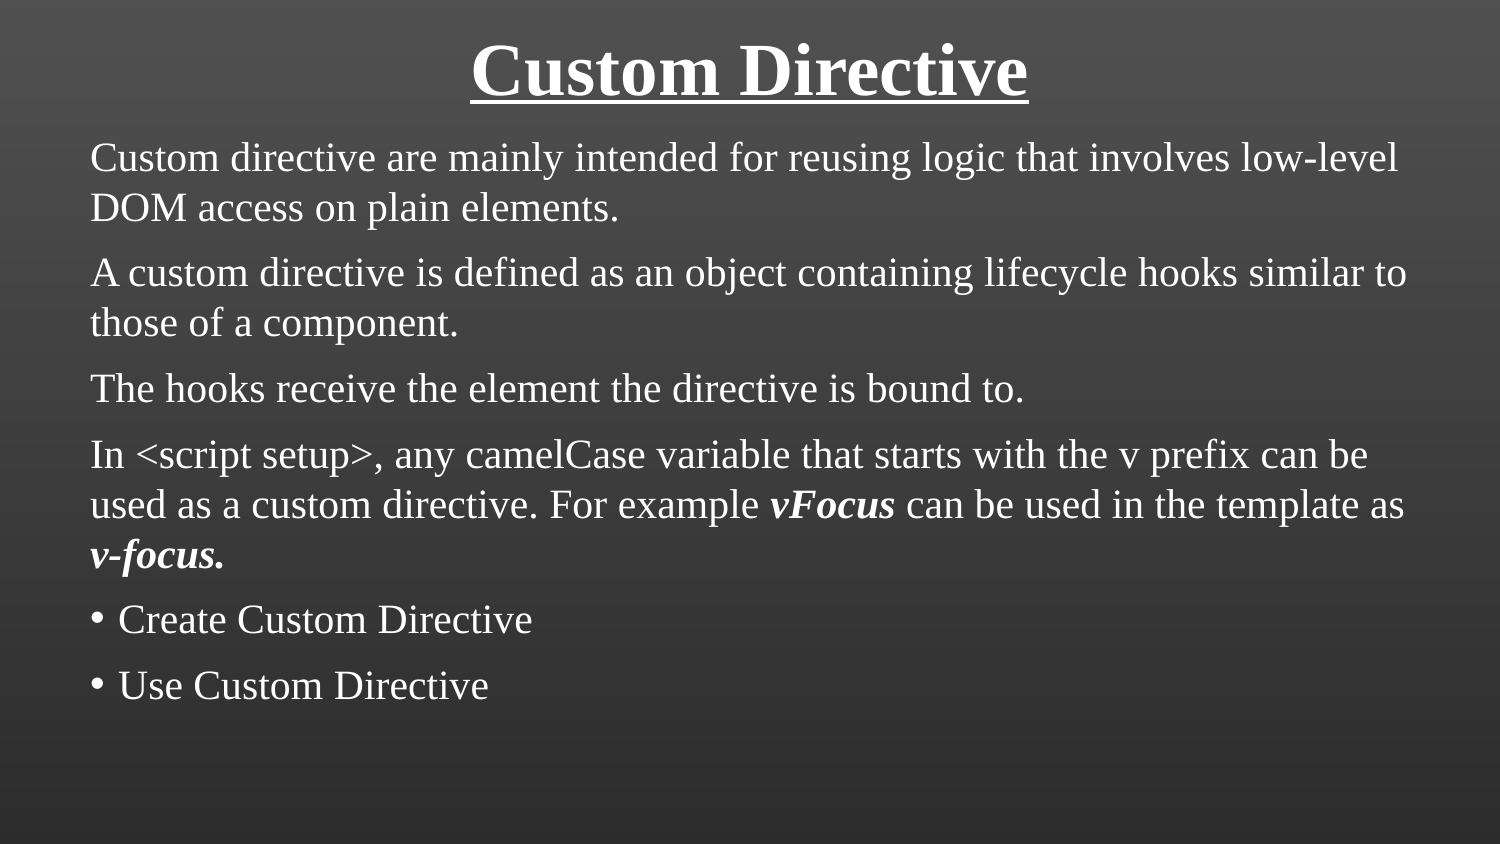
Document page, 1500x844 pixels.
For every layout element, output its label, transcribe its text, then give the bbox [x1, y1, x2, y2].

text_box Custom Directive [74, 9, 1425, 122]
list Custom directive are mainly intended for reusing logic that involves low-level DOM access on plain elements. A custom directive is defined as an object containing lifecycle hooks similar to those of a component. The hooks receive the element the directive is bound to. In <script setup>, any camelCase variable that starts with the v prefix can be used as a custom directive. For example vFocus can be used in the template as v-focus. Create Custom Directive Use Custom Directive [75, 122, 1425, 822]
